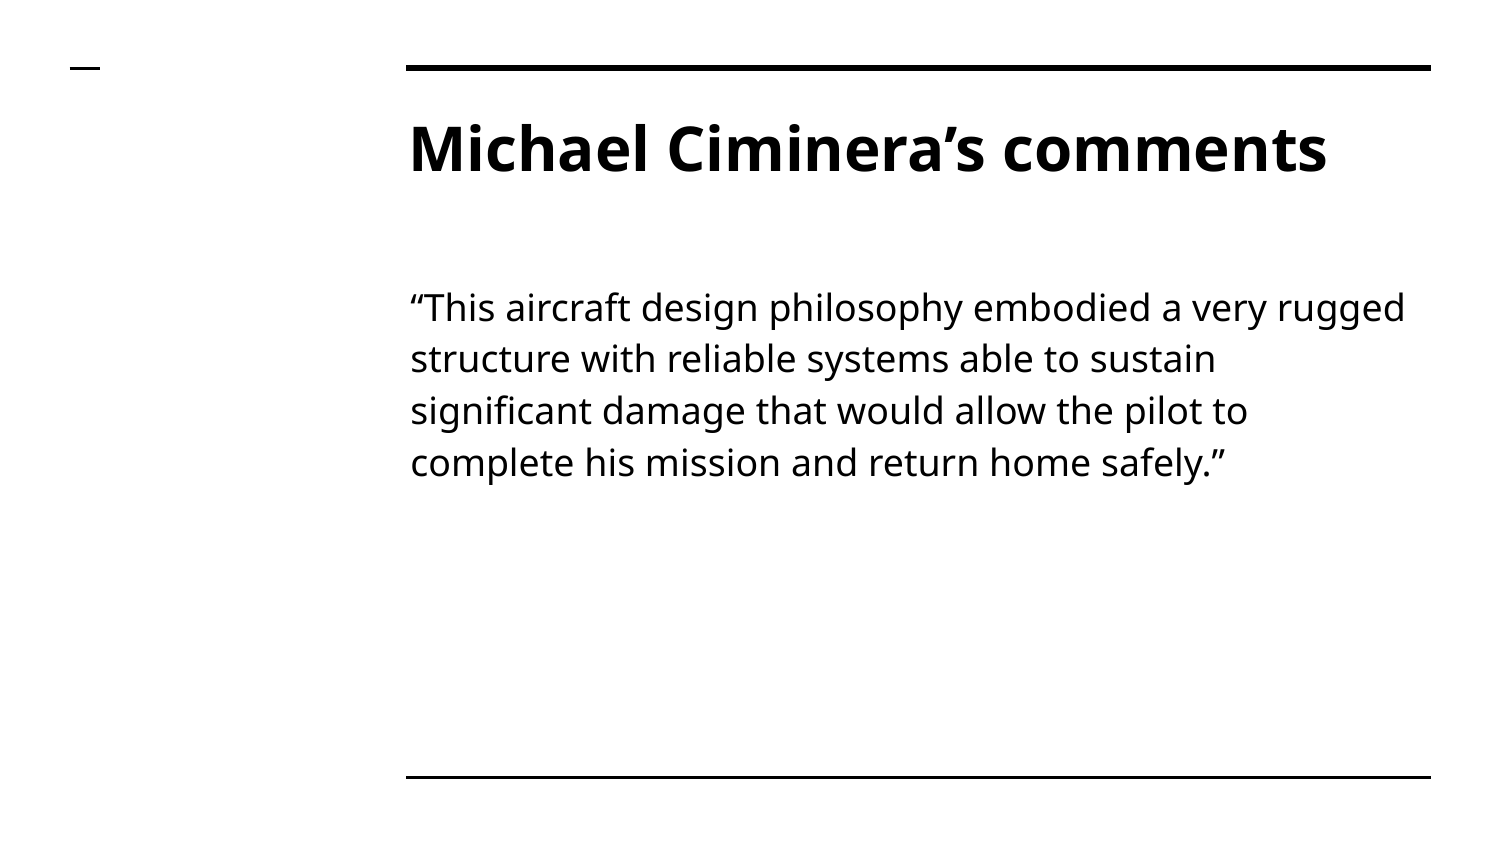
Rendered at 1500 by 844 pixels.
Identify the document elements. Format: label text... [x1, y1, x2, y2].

list “This aircraft design philosophy embodied a very rugged structure with reliable systems able to sustain significant damage that would allow the pilot to complete his mission and return home safely.” [395, 261, 1433, 755]
title Michael Ciminera’s comments [393, 94, 1431, 199]
